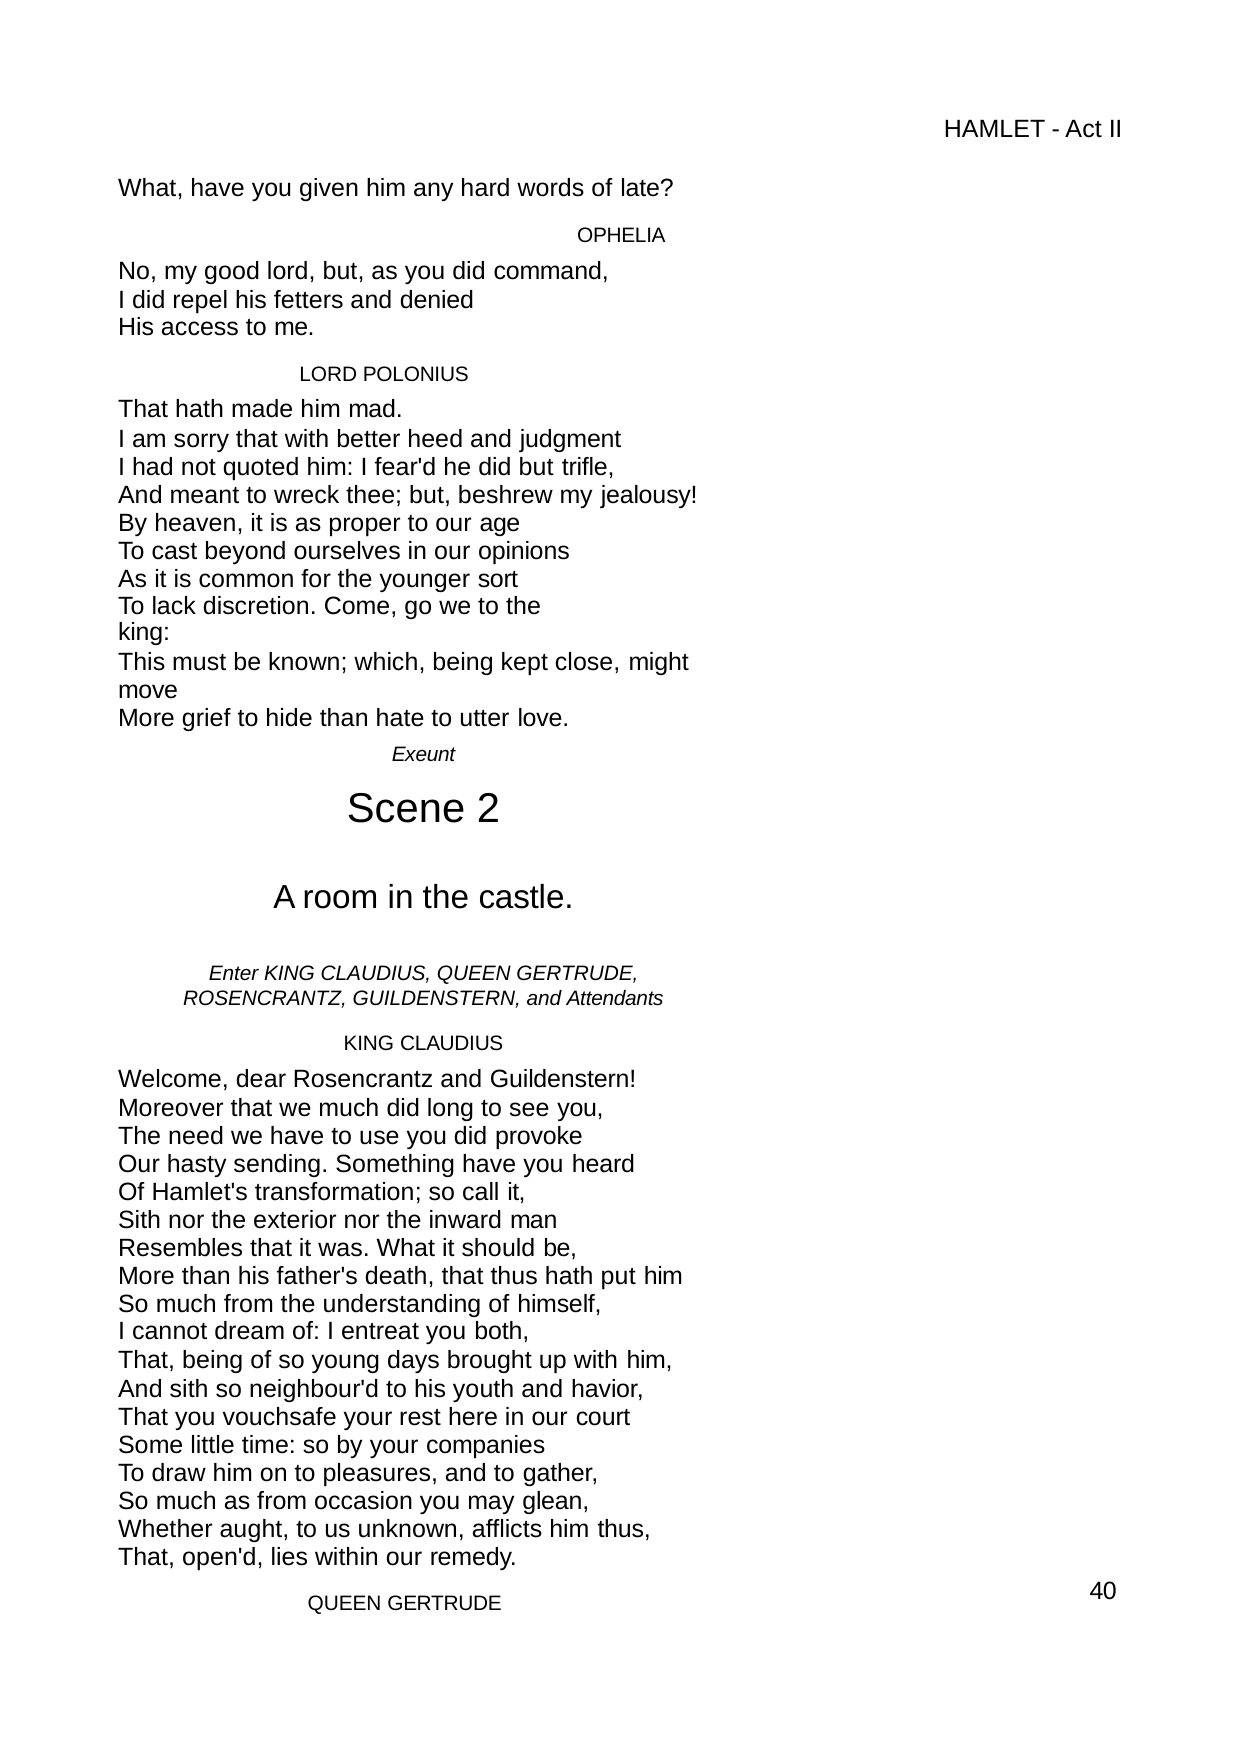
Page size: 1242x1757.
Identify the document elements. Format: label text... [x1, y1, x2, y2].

text_box HAMLET - Act II [941, 110, 1127, 143]
slide_number 43 [1069, 1574, 1126, 1757]
text_box What, have you given him any hard words of late? OPHELIA No, my good lord, but, as you did command, I did repel his fetters and denied His access to me. LORD POLONIUS That hath made him mad. I am sorry that with better heed and judgment I had not quoted him: I fear'd he did but trifle, And meant to wreck thee; but, beshrew my jealousy! By heaven, it is as proper to our age To cast beyond ourselves in our opinions As it is common for the younger sort To lack discretion. Come, go we to the king: This must be known; which, being kept close, might move More grief to hide than hate to utter love. Exeunt Scene 2 A room in the castle. Enter KING CLAUDIUS, QUEEN GERTRUDE, ROSENCRANTZ, GUILDENSTERN, and Attendants KING CLAUDIUS Welcome, dear Rosencrantz and Guildenstern! Moreover that we much did long to see you, The need we have to use you did provoke Our hasty sending. Something have you heard Of Hamlet's transformation; so call it, Sith nor the exterior nor the inward man Resembles that it was. What it should be, More than his father's death, that thus hath put him So much from the understanding of himself, I cannot dream of: I entreat you both, That, being of so young days brought up with him, And sith so neighbour'd to his youth and havior, That you vouchsafe your rest here in our court Some little time: so by your companies To draw him on to pleasures, and to gather, So much as from occasion you may glean, Whether aught, to us unknown, afflicts him thus, That, open'd, lies within our remedy. QUEEN GERTRUDE [115, 169, 1085, 1615]
